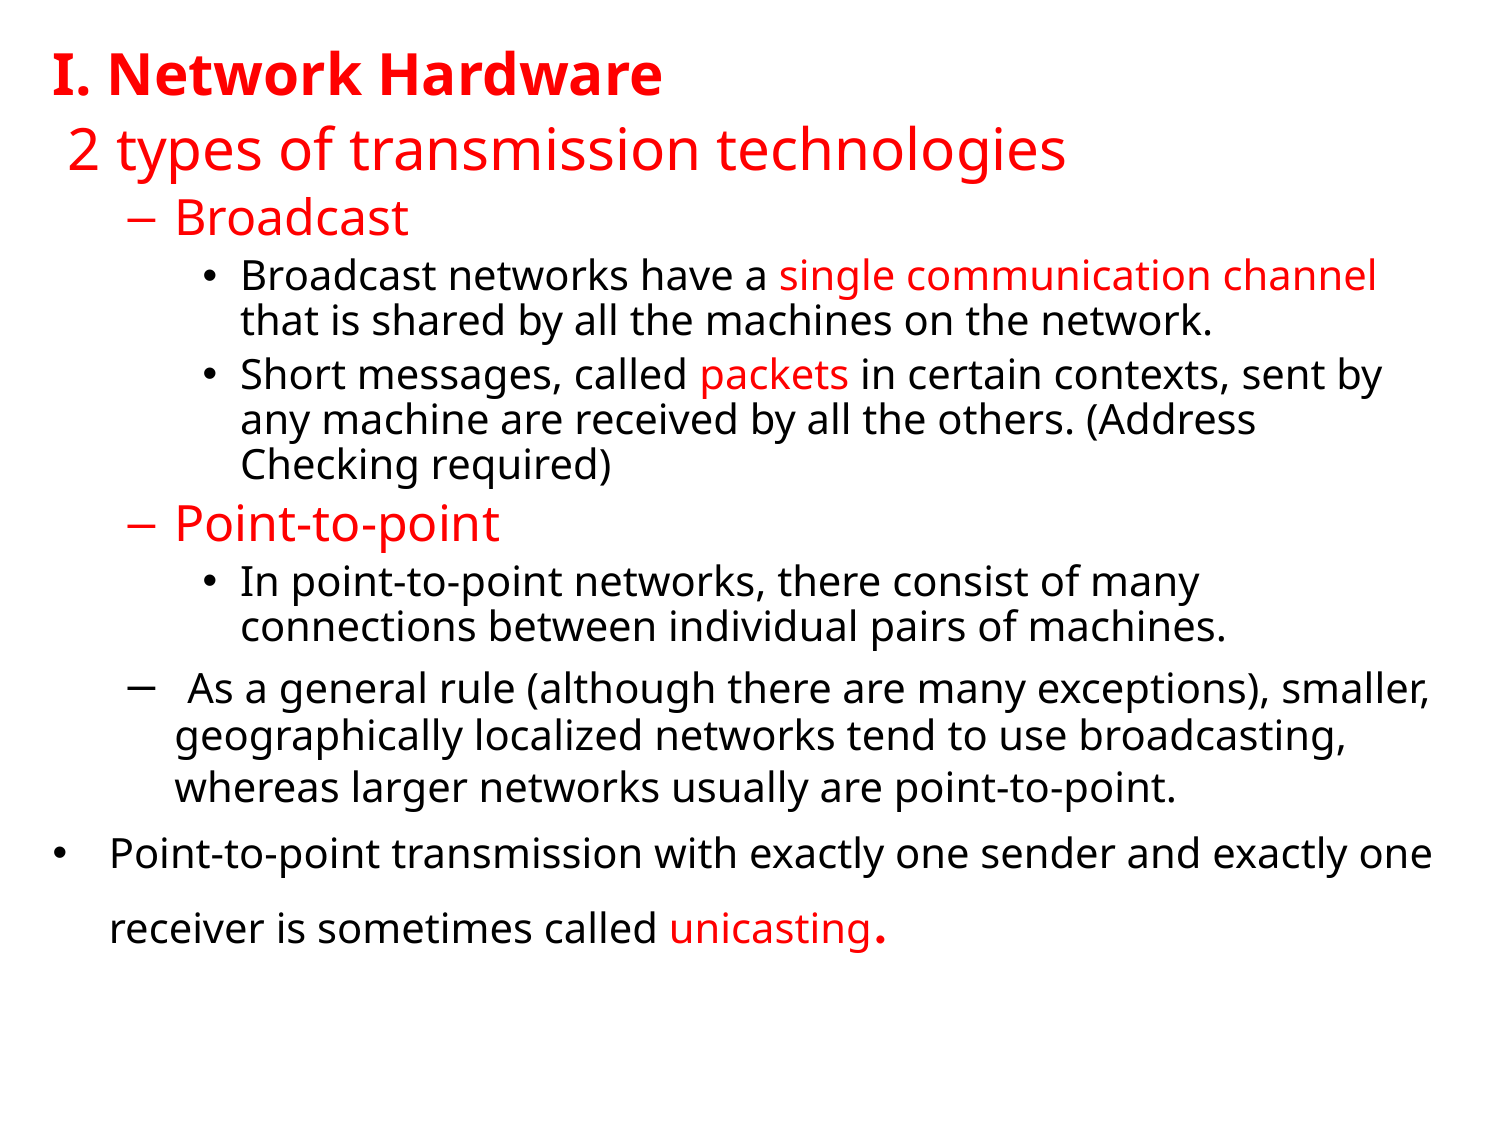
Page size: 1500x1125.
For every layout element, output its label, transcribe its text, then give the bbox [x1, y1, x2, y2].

list I. Network Hardware 2 types of transmission technologies Broadcast Broadcast networks have a single communication channel that is shared by all the machines on the network. Short messages, called packets in certain contexts, sent by any machine are received by all the others. (Address Checking required) Point-to-point In point-to-point networks, there consist of many connections between individual pairs of machines. As a general rule (although there are many exceptions), smaller, geographically localized networks tend to use broadcasting, whereas larger networks usually are point-to-point. Point-to-point transmission with exactly one sender and exactly one receiver is sometimes called unicasting. [37, 37, 1451, 1088]
